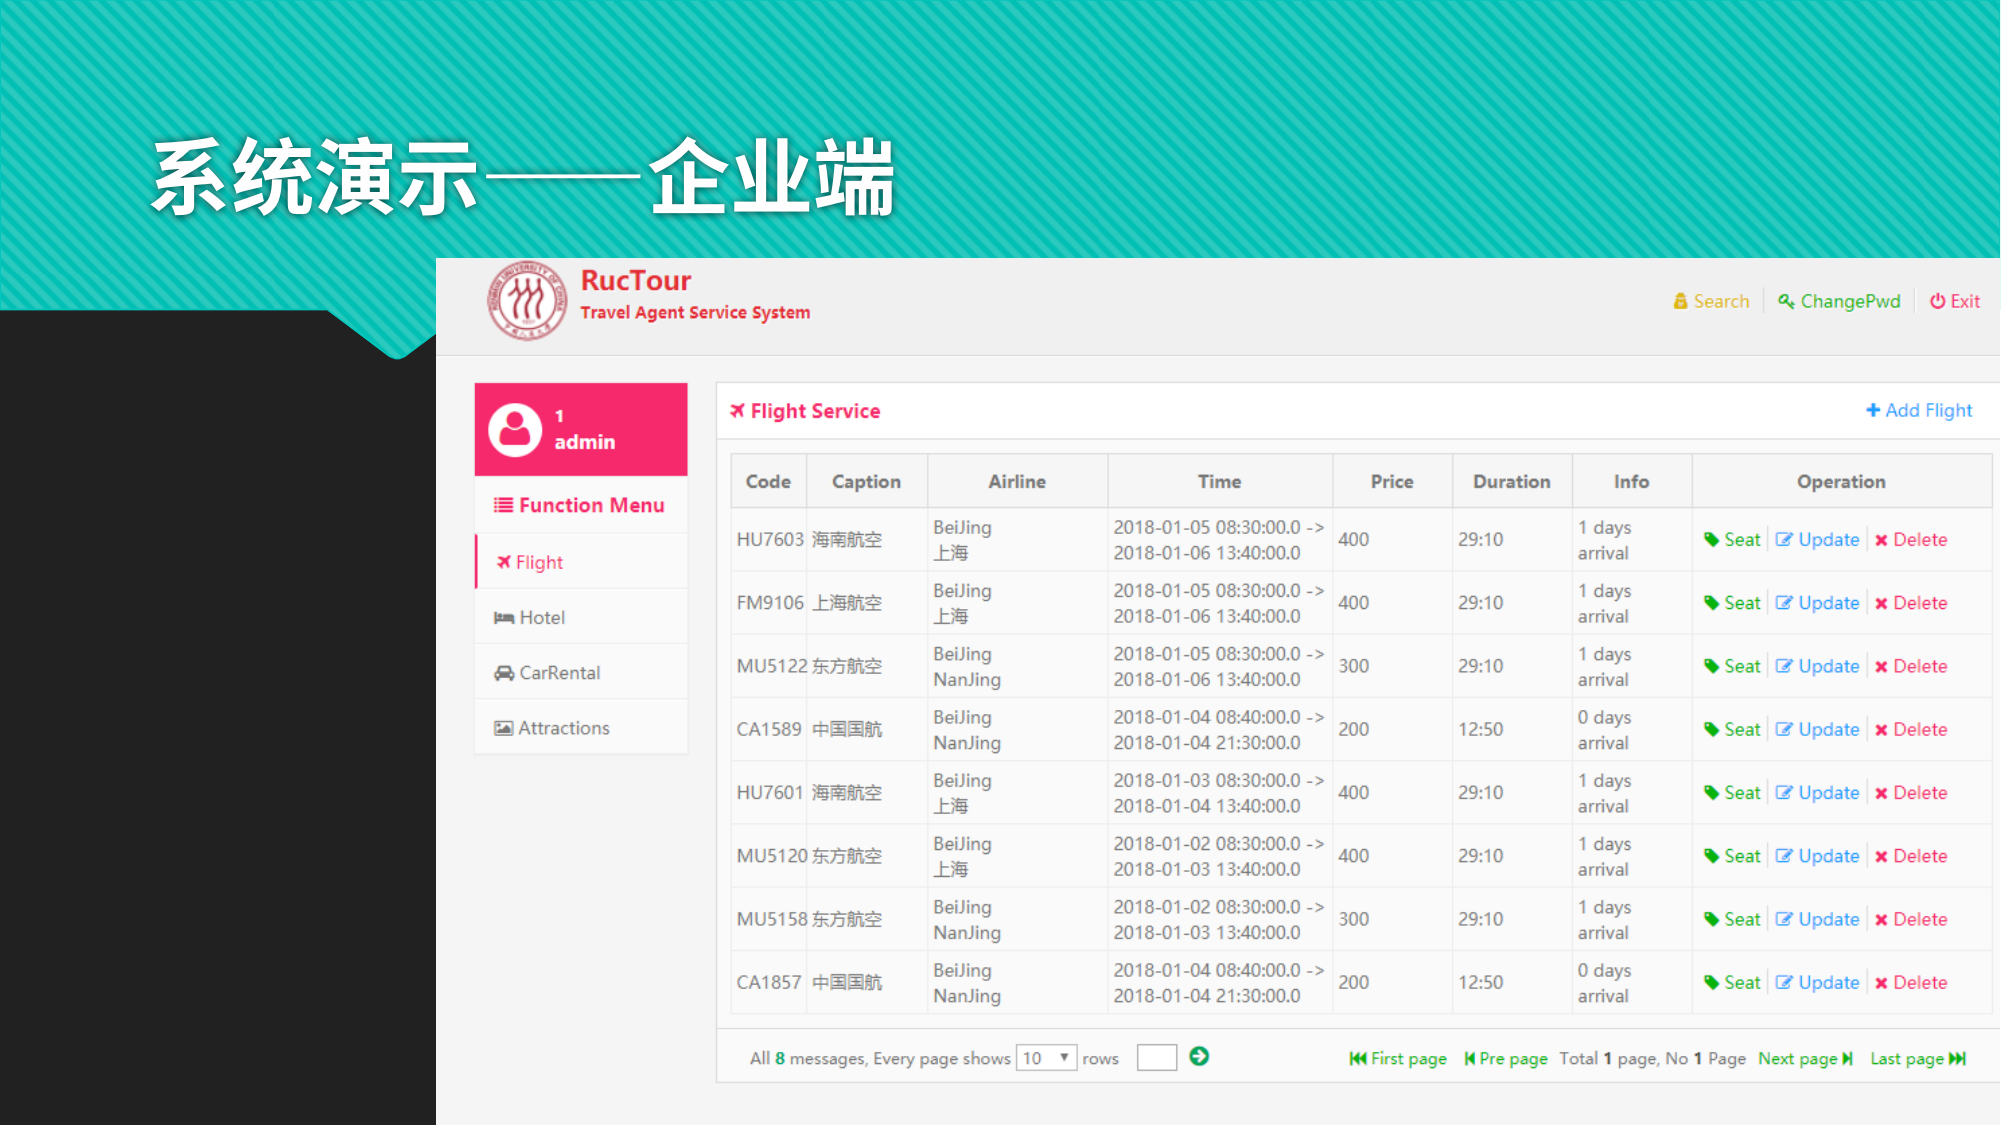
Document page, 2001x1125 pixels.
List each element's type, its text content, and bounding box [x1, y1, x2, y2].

picture [436, 258, 2000, 1125]
title 系统演示——企业端 [132, 73, 1868, 233]
